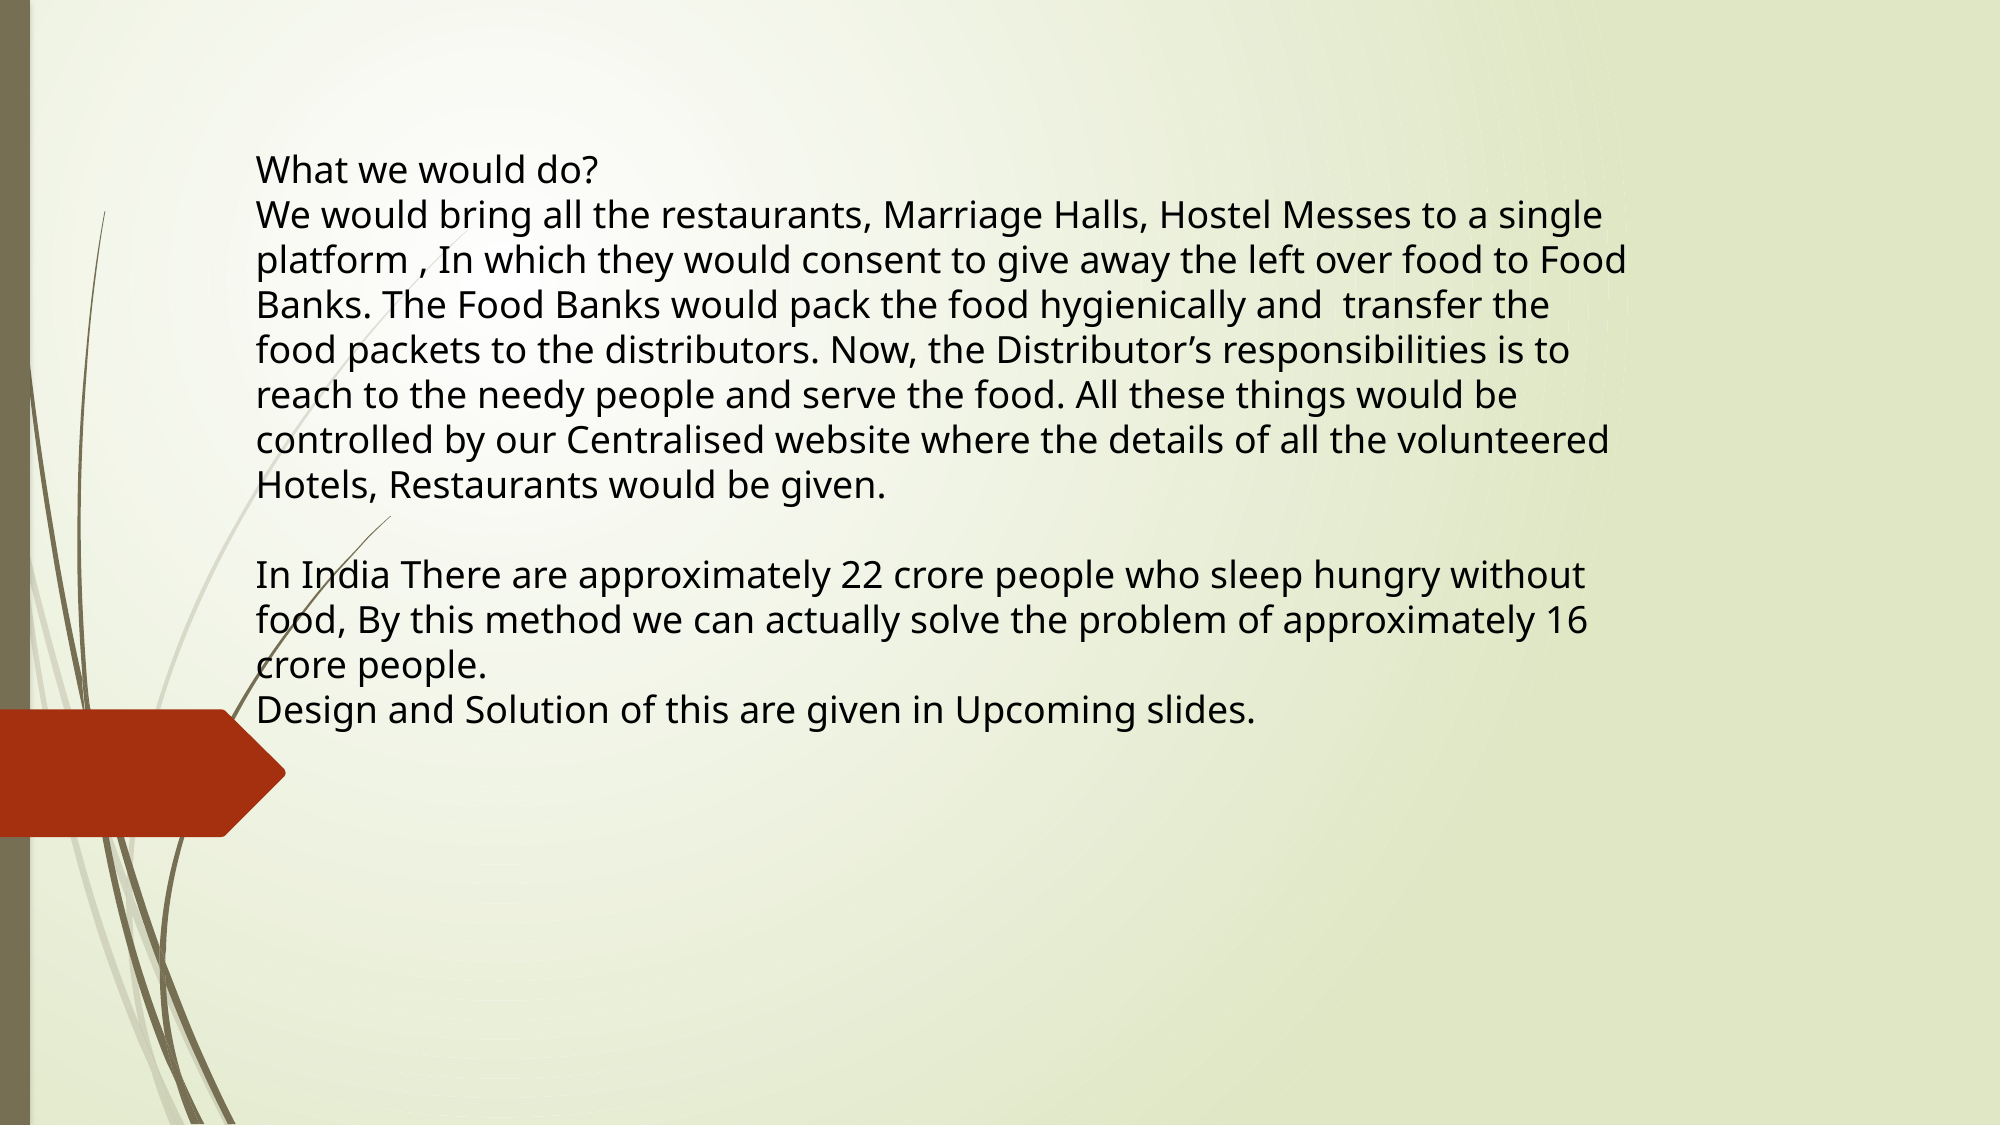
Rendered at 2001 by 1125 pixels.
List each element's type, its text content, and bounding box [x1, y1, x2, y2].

text_box What we would do? We would bring all the restaurants, Marriage Halls, Hostel Messes to a single platform , In which they would consent to give away the left over food to Food Banks. The Food Banks would pack the food hygienically and transfer the food packets to the distributors. Now, the Distributor’s responsibilities is to reach to the needy people and serve the food. All these things would be controlled by our Centralised website where the details of all the volunteered Hotels, Restaurants would be given. In India There are approximately 22 crore people who sleep hungry without food, By this method we can actually solve the problem of approximately 16 crore people. Design and Solution of this are given in Upcoming slides. [240, 138, 1657, 739]
